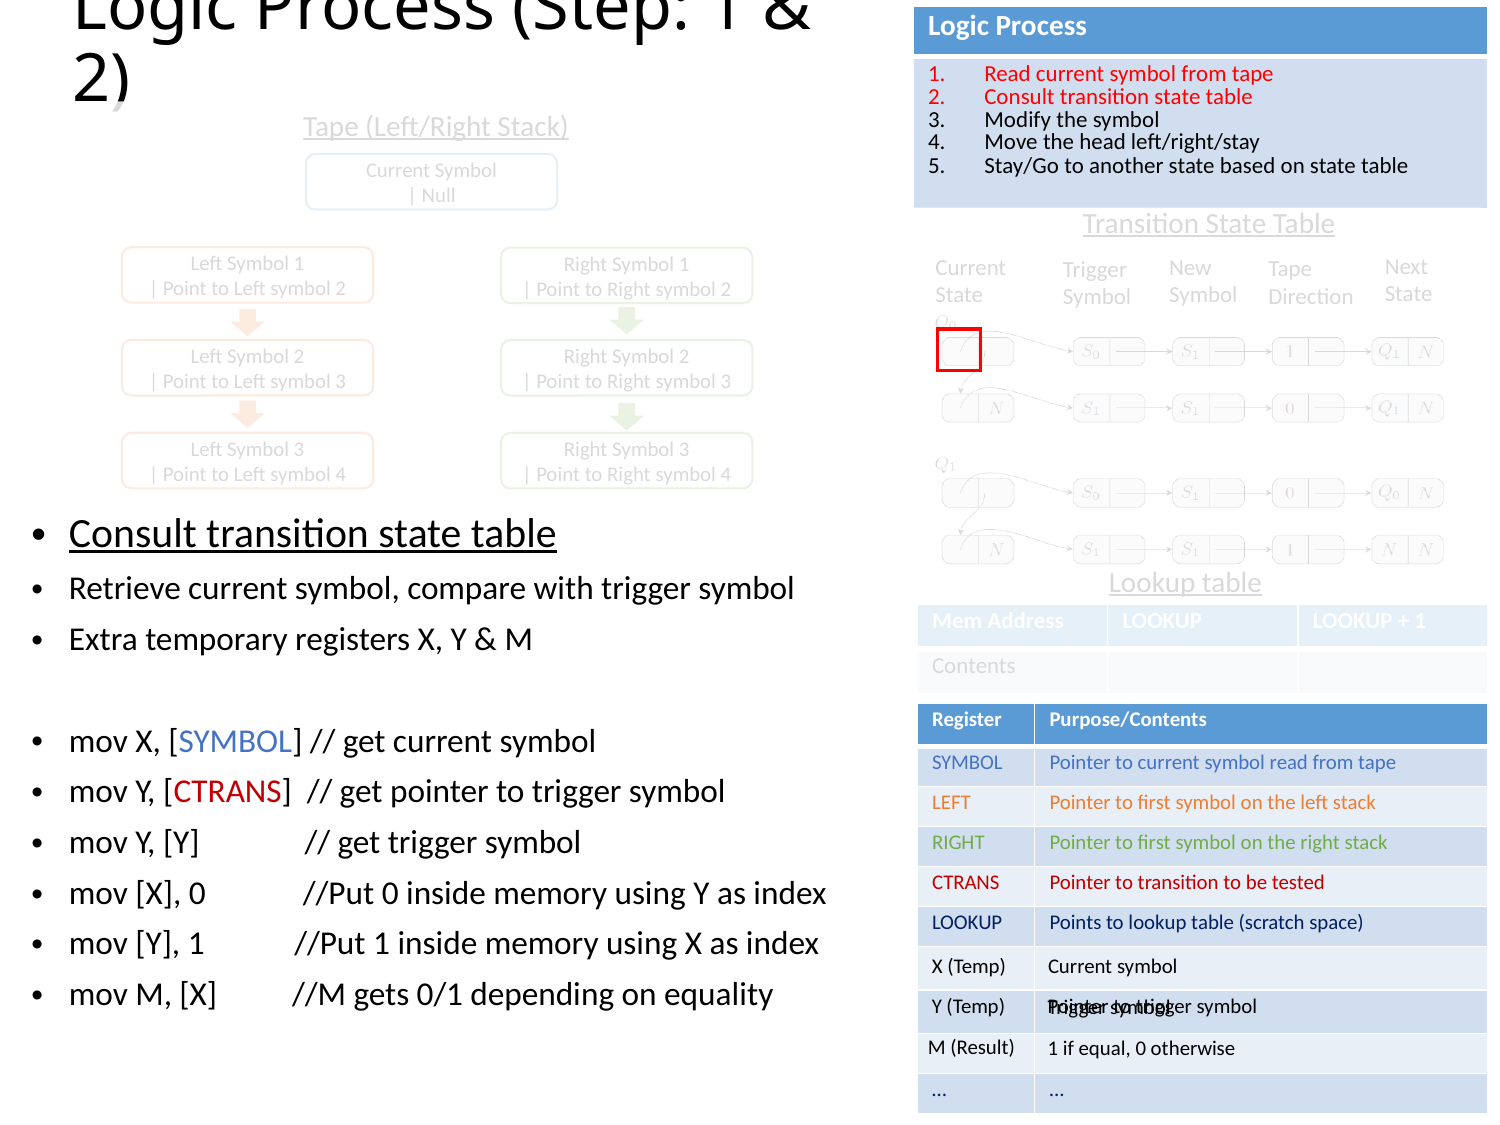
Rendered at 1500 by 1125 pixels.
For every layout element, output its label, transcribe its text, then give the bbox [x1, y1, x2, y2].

table_header Purpose/Contents [1035, 704, 1487, 744]
text_box [909, 206, 1482, 567]
table_cell … [1035, 1074, 1487, 1113]
table_header Logic Process [914, 7, 1487, 54]
text_box [47, 100, 819, 511]
list Consult transition state table Retrieve current symbol, compare with trigger symbol Extra temporary registers X, Y & M mov X, [SYMBOL] // get current symbol mov Y, [CTRANS] // get pointer to trigger symbol mov Y, [Y] // get trigger symbol mov [X], 0 //Put 0 inside memory using Y as index mov [Y], 1 //Put 1 inside memory using X as index mov M, [X] //M gets 0/1 depending on equality [16, 510, 883, 1088]
text_box 1 if equal, 0 otherwise [1033, 1027, 1489, 1067]
table_cell CTRANS [918, 867, 1034, 906]
table_cell RIGHT [918, 827, 1034, 866]
table_cell Read current symbol from tape Consult transition state table Modify the symbol Move the head left/right/stay Stay/Go to another state based on state table [914, 59, 1487, 208]
table_cell Pointer to first symbol on the right stack [1035, 827, 1487, 866]
slide_number 24 [1059, 1042, 1397, 1103]
text_box M (Result) [913, 1026, 1033, 1067]
table_cell LEFT [918, 787, 1034, 826]
text_box Trigger symbol [1033, 986, 1489, 1027]
table_cell Pointer to transition to be tested [1035, 867, 1487, 906]
table_cell [1397, 1067, 1487, 1073]
table_cell Points to lookup table (scratch space) [1035, 907, 1487, 945]
table_cell Pointer to first symbol on the left stack [1035, 787, 1487, 826]
table_cell [918, 1067, 1034, 1073]
table_cell SYMBOL [918, 749, 1034, 786]
table_cell LOOKUP [918, 907, 1034, 945]
picture [930, 311, 1449, 567]
table_cell [1035, 1067, 1059, 1073]
text_box X (Temp) [917, 945, 1034, 986]
text_box Current symbol [1034, 945, 1489, 986]
title Logic Process (Step: 1 & 2) [57, 0, 833, 102]
table_cell … [918, 1074, 1034, 1113]
text_box [912, 569, 1489, 698]
table_header Register [918, 704, 1034, 744]
text_box Y (Temp) [917, 985, 1033, 1026]
table_cell Pointer to current symbol read from tape [1035, 749, 1487, 786]
